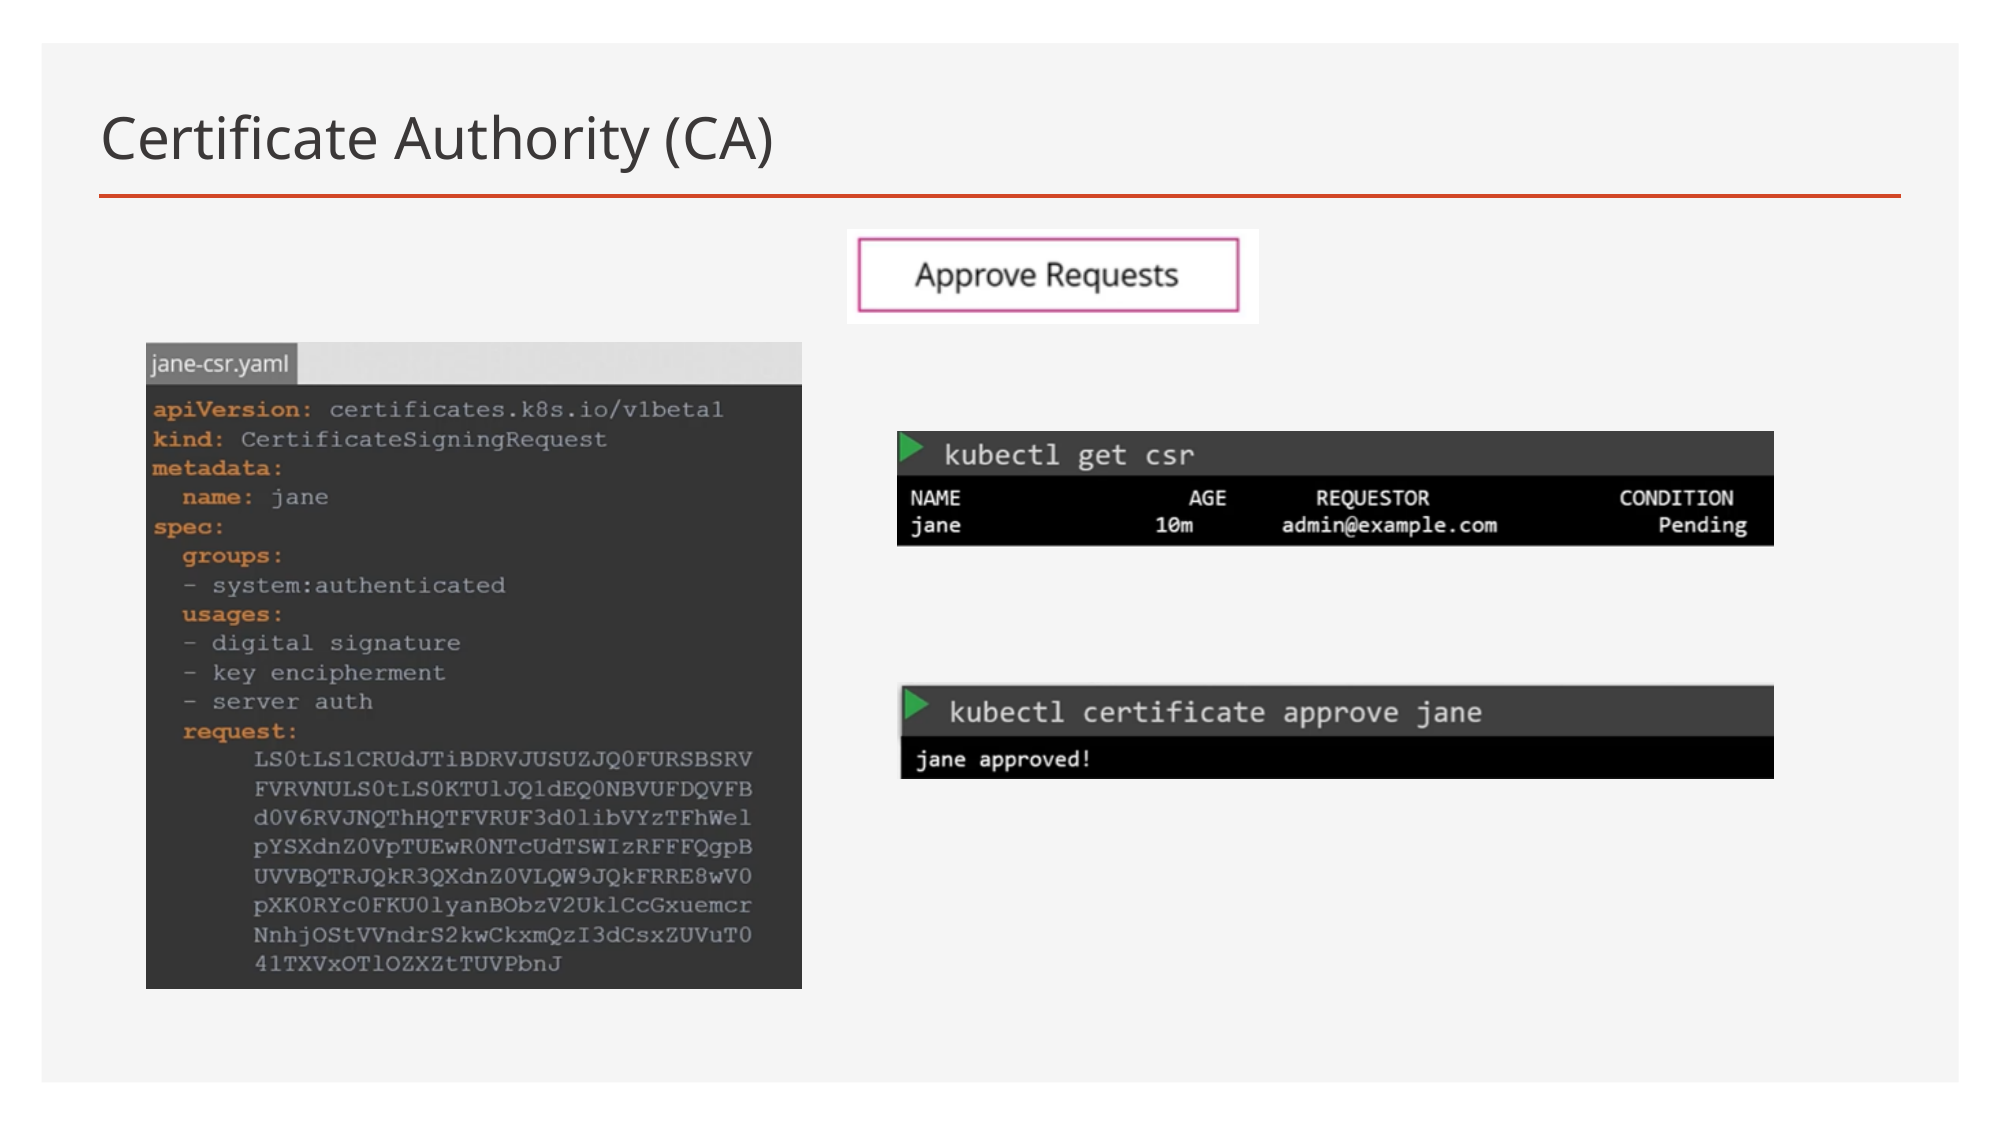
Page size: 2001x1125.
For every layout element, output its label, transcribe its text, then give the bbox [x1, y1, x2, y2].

title Certificate Authority (CA) [85, 73, 1214, 179]
picture [897, 682, 1774, 779]
picture [146, 342, 802, 989]
picture [847, 229, 1259, 324]
picture [897, 431, 1774, 548]
